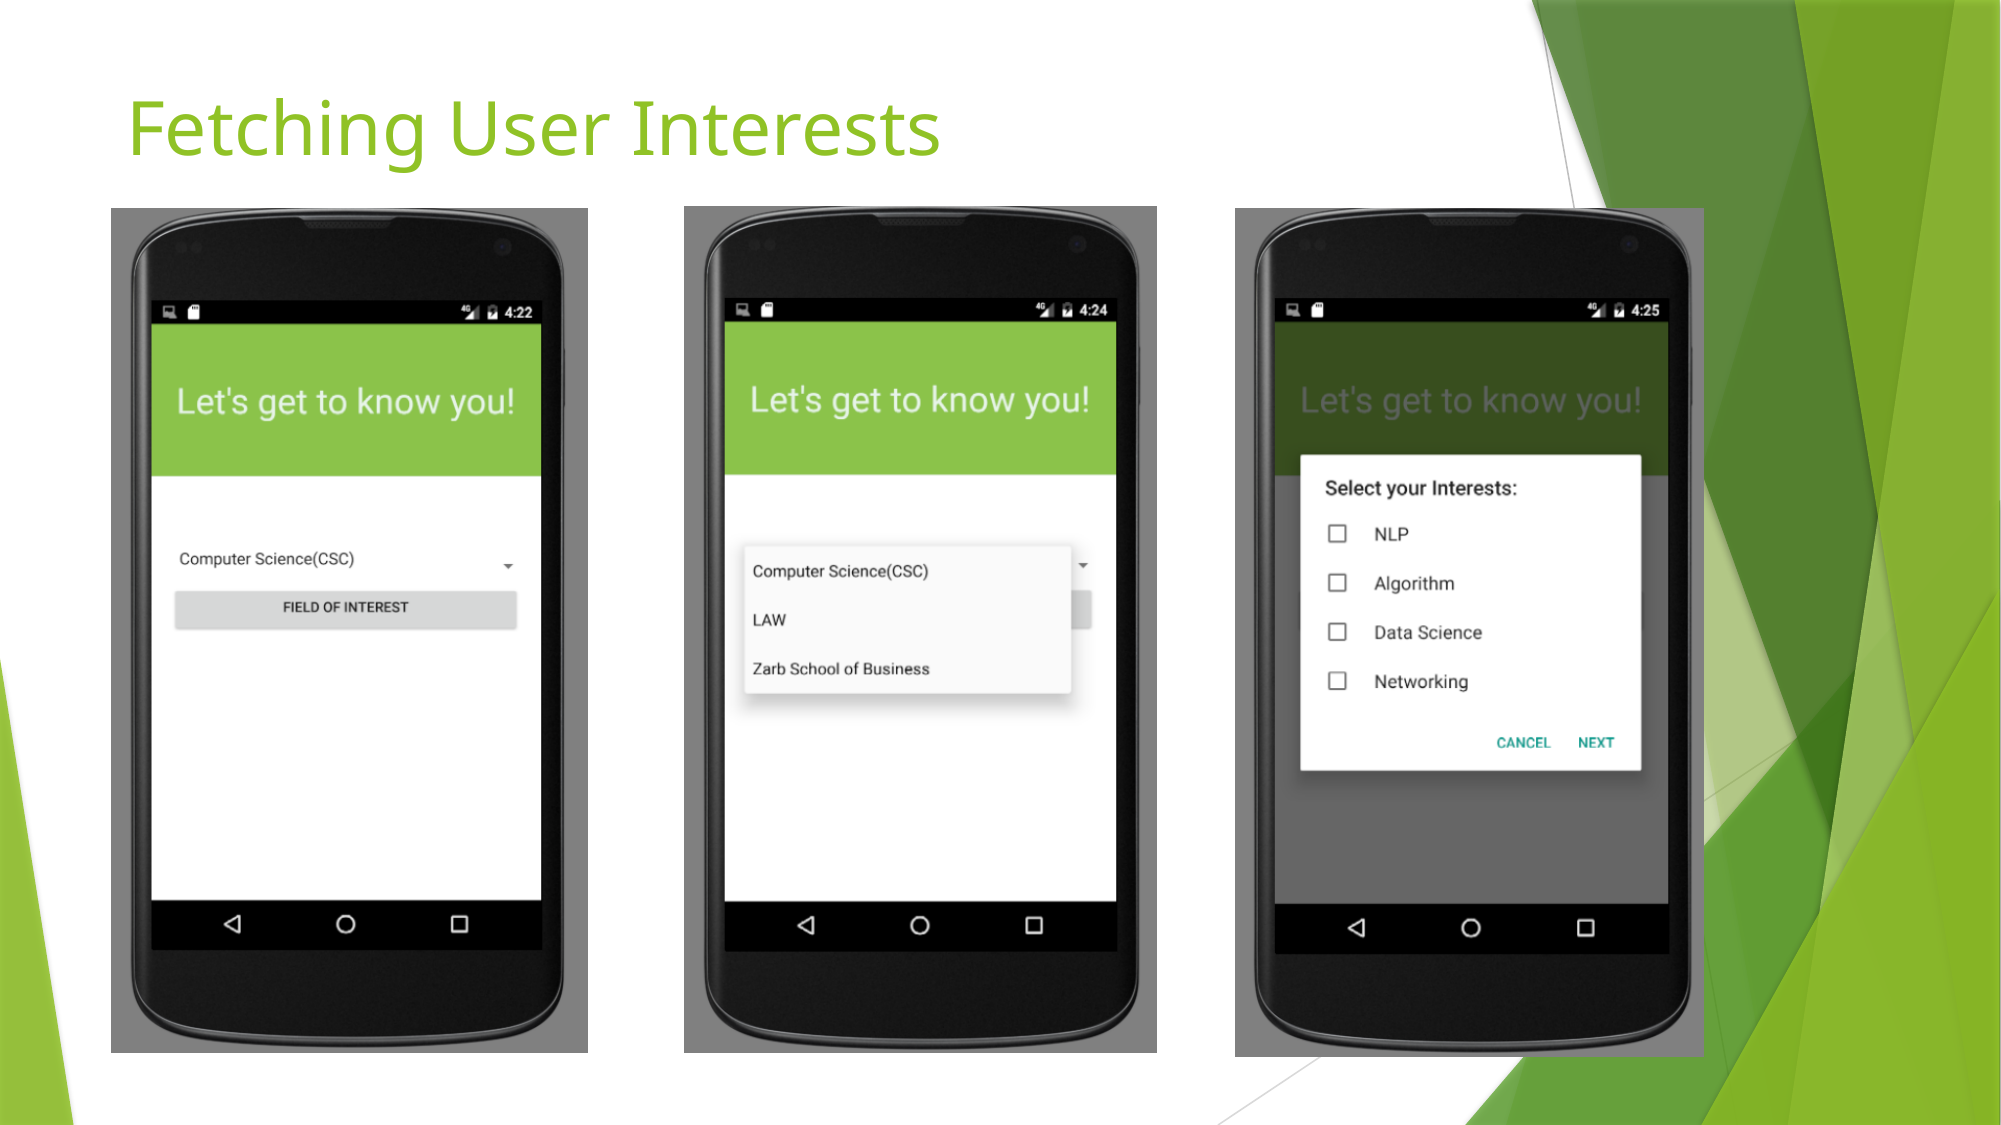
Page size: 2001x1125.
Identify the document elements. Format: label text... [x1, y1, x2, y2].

picture [683, 206, 1158, 1054]
picture [1234, 207, 1705, 1058]
title Fetching User Interests [111, 73, 1522, 290]
picture [110, 207, 588, 1054]
